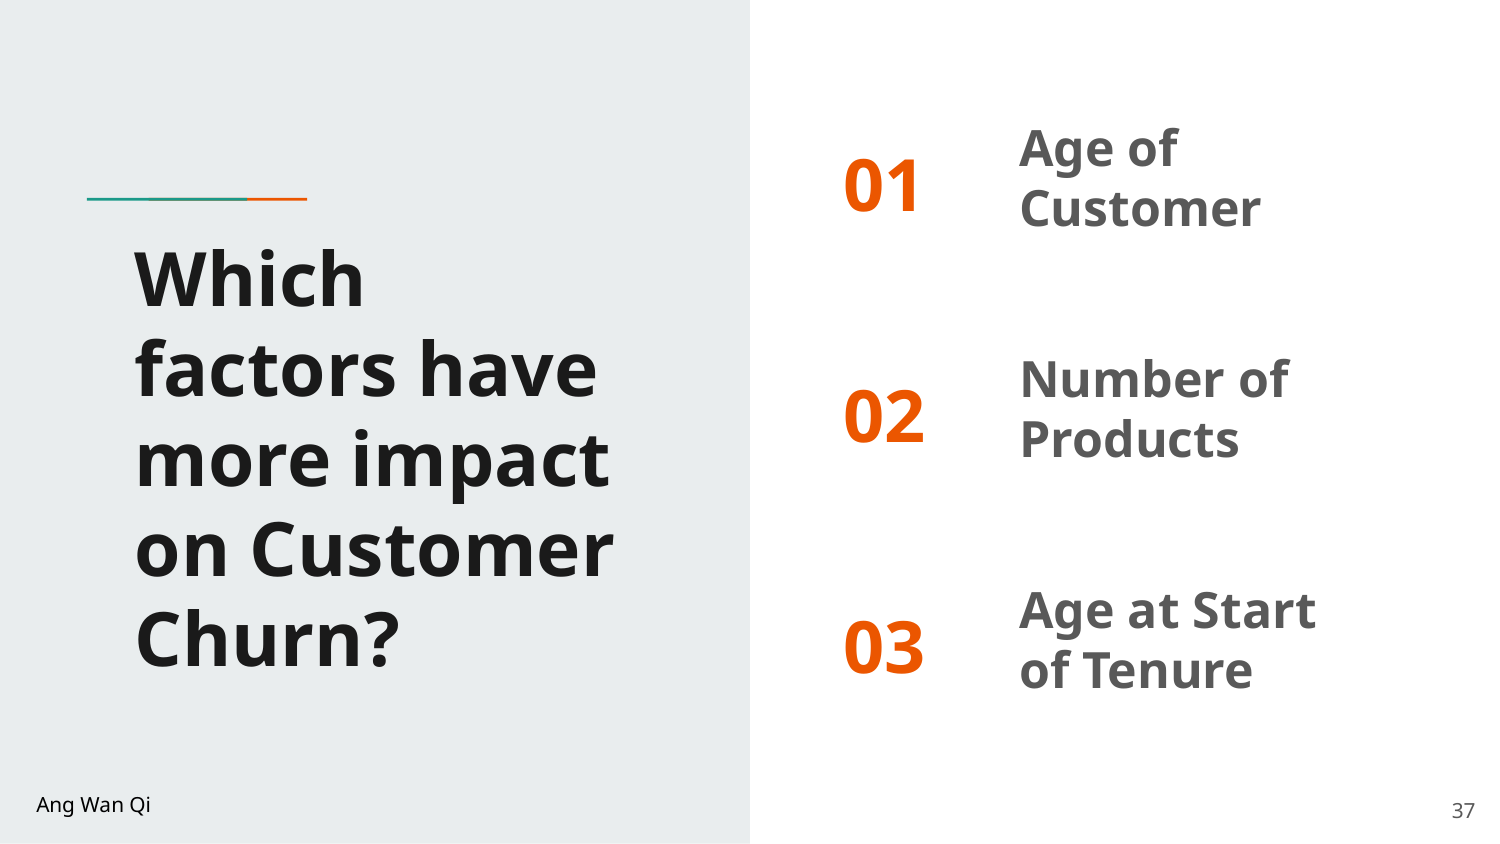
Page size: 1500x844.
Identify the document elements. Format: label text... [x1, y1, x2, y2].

slide_number 37 [1400, 779, 1491, 844]
list 01 [828, 111, 959, 242]
title Age at Start of Tenure [1004, 576, 1348, 702]
list 03 [828, 573, 959, 704]
title Age of Customer [1004, 105, 1365, 248]
list 02 [828, 342, 959, 473]
title Which factors have more impact on Customer Churn? [119, 216, 662, 644]
text_box Ang Wan Qi [21, 779, 192, 830]
title Number of Products [1004, 345, 1319, 471]
